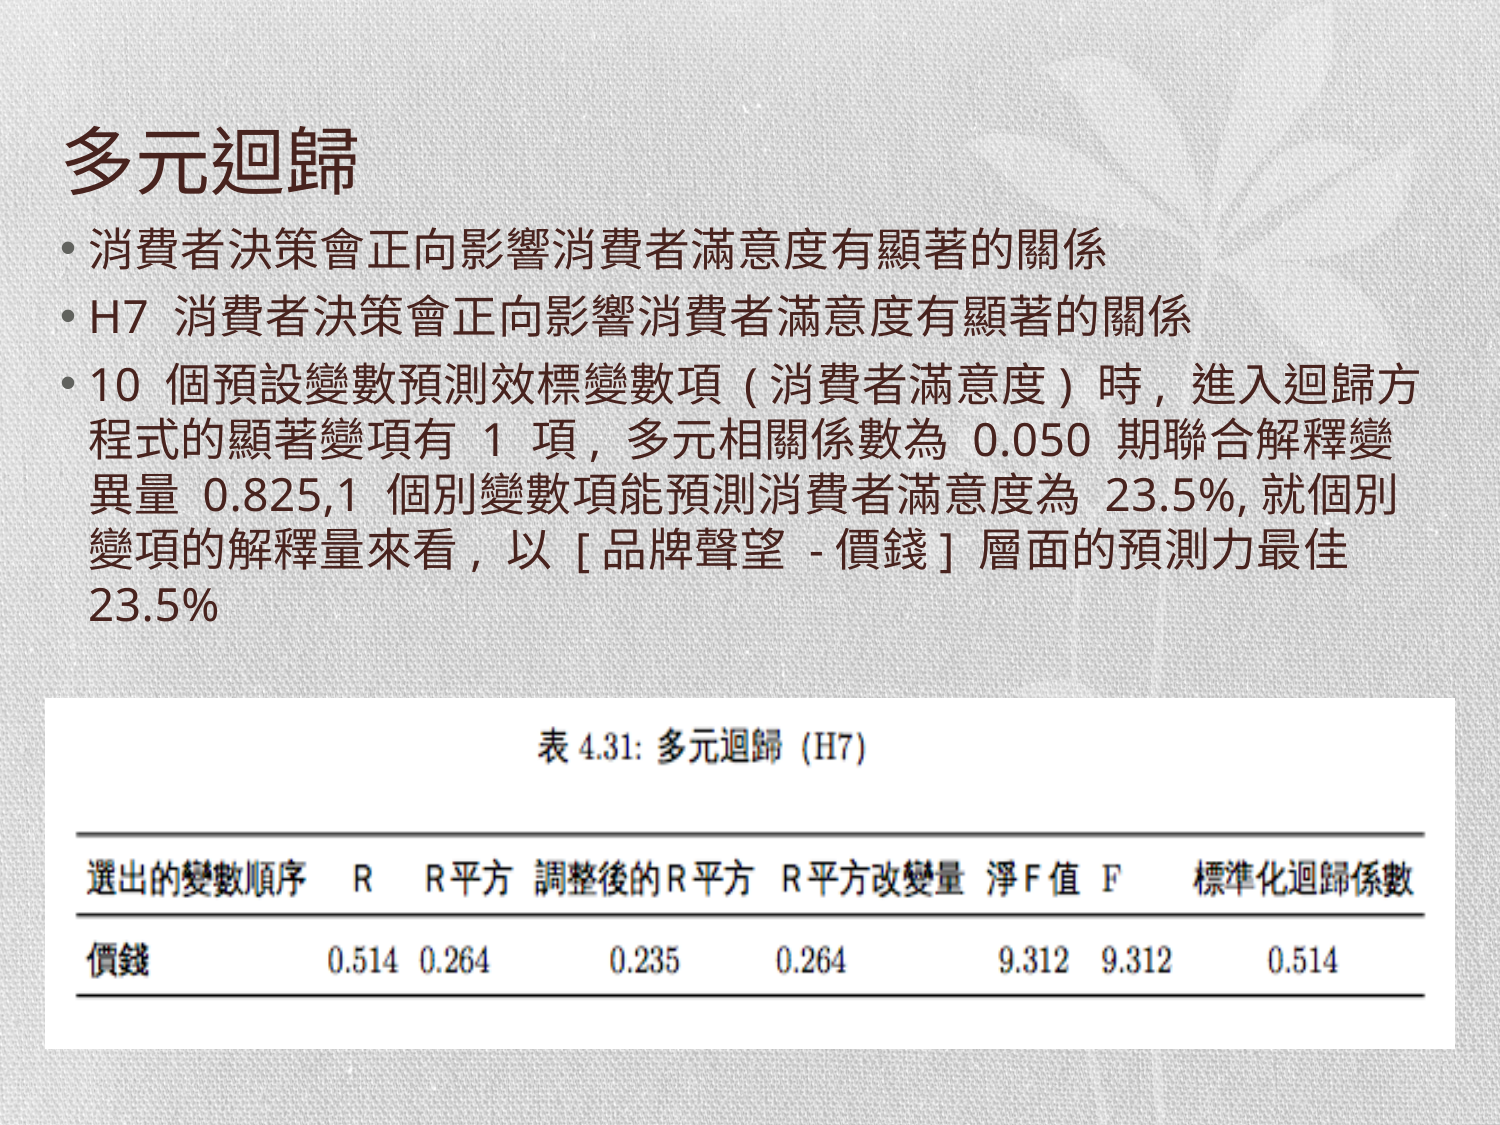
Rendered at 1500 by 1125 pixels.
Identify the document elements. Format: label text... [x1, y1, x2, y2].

list 消費者決策會正向影響消費者滿意度有顯著的關係 H7 消費者決策會正向影響消費者滿意度有顯著的關係 10 個預設變數預測效標變數項 (消費者滿意度) 時, 進入迴歸方程式的顯著變項有 1 項, 多元相關係數為 0.050 期聯合解釋變異量 0.825,1 個別變數項能預測消費者滿意度為 23.5%,就個別變項的解釋量來看, 以 [品牌聲望 -價錢] 層面的預測力最佳 23.5% [45, 213, 1455, 698]
title 多元迴歸 [45, 37, 1455, 213]
picture [45, 698, 1456, 1049]
